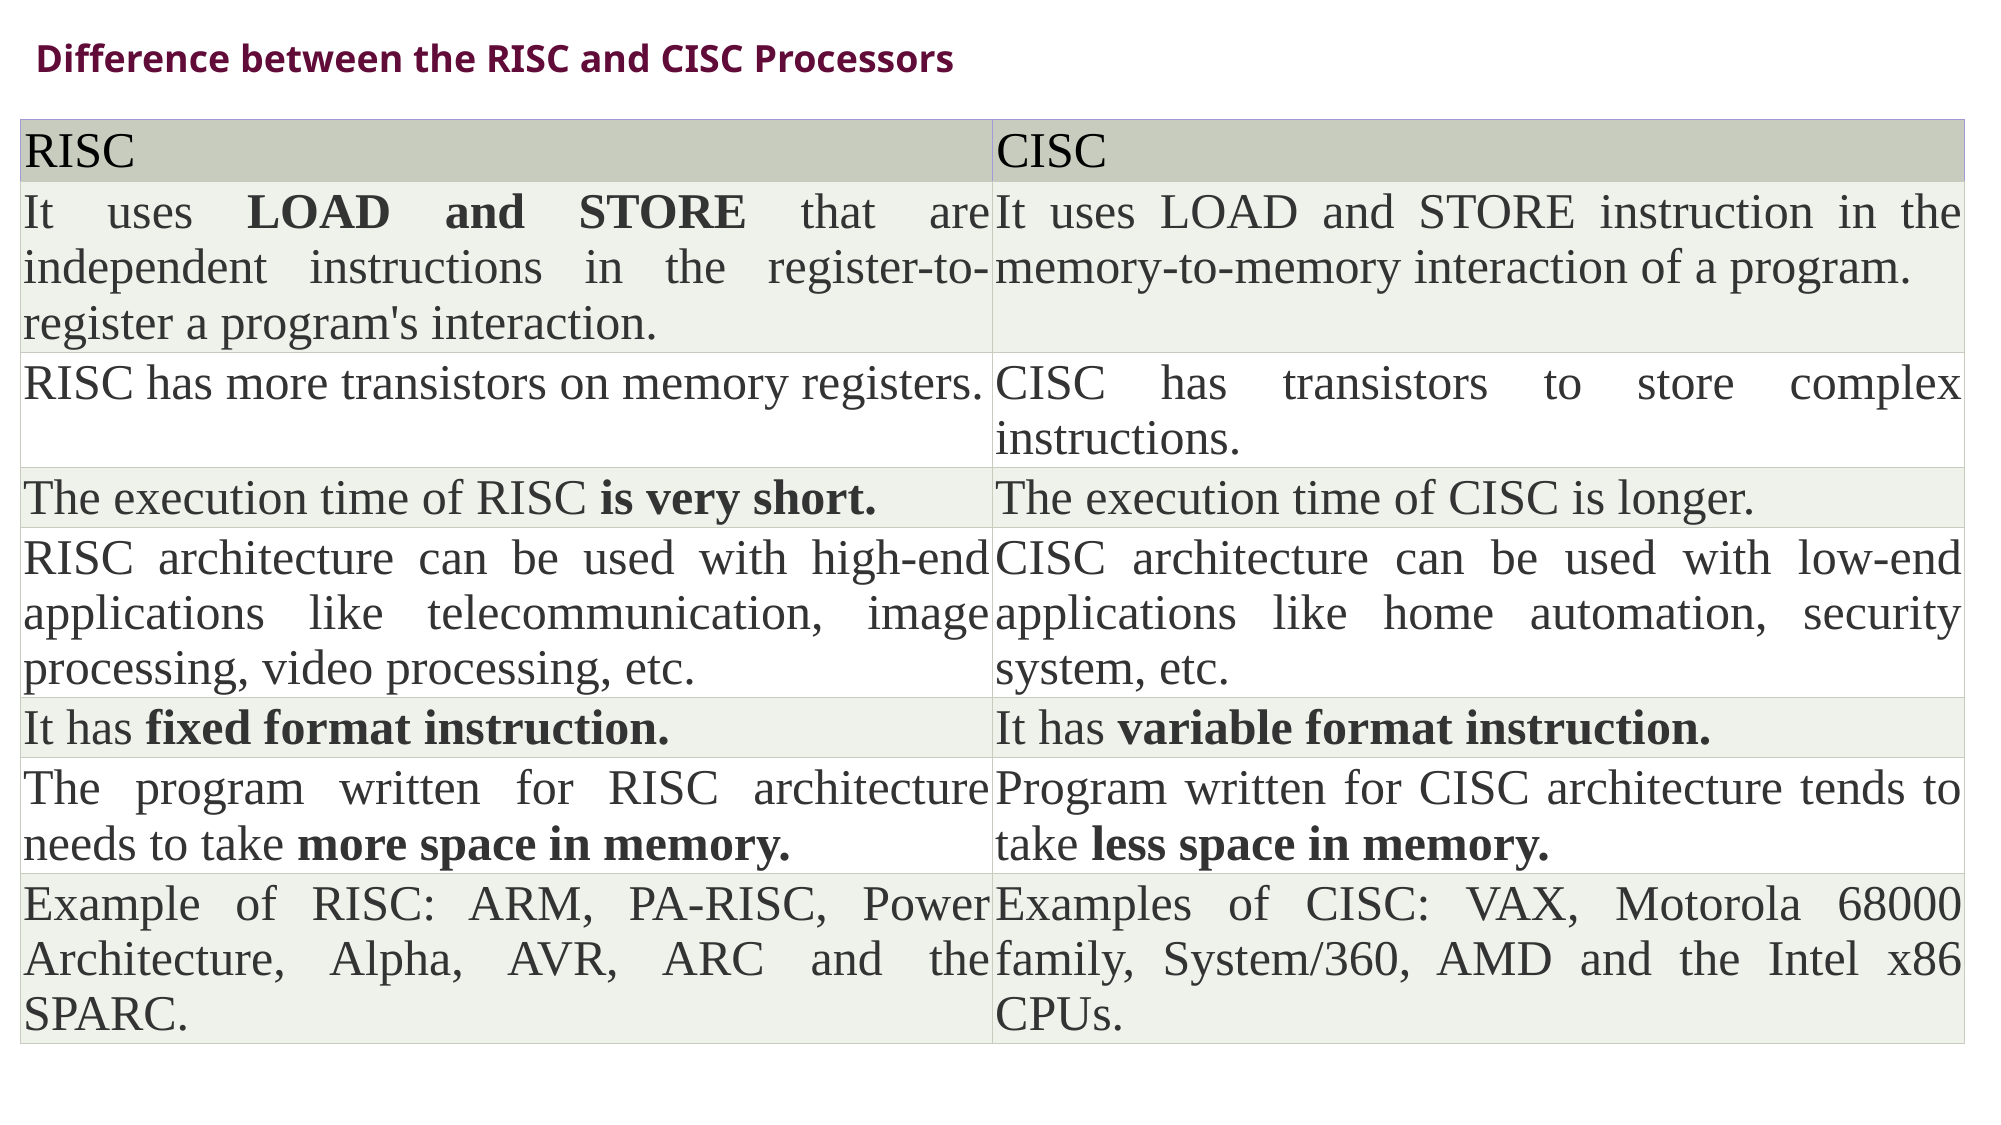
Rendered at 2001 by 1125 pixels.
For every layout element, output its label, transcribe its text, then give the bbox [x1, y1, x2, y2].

table_cell RISC has more transistors on memory registers. [21, 353, 992, 467]
table_header RISC [21, 120, 992, 181]
table_cell CISC has transistors to store complex instructions. [993, 353, 1964, 467]
table_cell The program written for RISC architecture needs to take more space in memory. [21, 758, 992, 873]
table_cell RISC architecture can be used with high-end applications like telecommunication, image processing, video processing, etc. [21, 528, 992, 697]
table_cell It uses LOAD and STORE instruction in the memory-to-memory interaction of a program. [993, 182, 1964, 352]
table_cell CISC architecture can be used with low-end applications like home automation, security system, etc. [993, 528, 1964, 697]
table_cell It has variable format instruction. [993, 698, 1964, 757]
text_box Difference between the RISC and CISC Processors [20, 27, 1069, 88]
table_cell It uses LOAD and STORE that are independent instructions in the register-to-register a program's interaction. [21, 182, 992, 352]
table_cell Program written for CISC architecture tends to take less space in memory. [993, 758, 1964, 873]
table_cell It has fixed format instruction. [21, 698, 992, 757]
table_cell Example of RISC: ARM, PA-RISC, Power Architecture, Alpha, AVR, ARC and the SPARC. [21, 874, 992, 1043]
table_cell The execution time of CISC is longer. [993, 468, 1964, 527]
table_header CISC [993, 120, 1964, 181]
table_cell Examples of CISC: VAX, Motorola 68000 family, System/360, AMD and the Intel x86 CPUs. [993, 874, 1964, 1043]
table_cell The execution time of RISC is very short. [21, 468, 992, 527]
